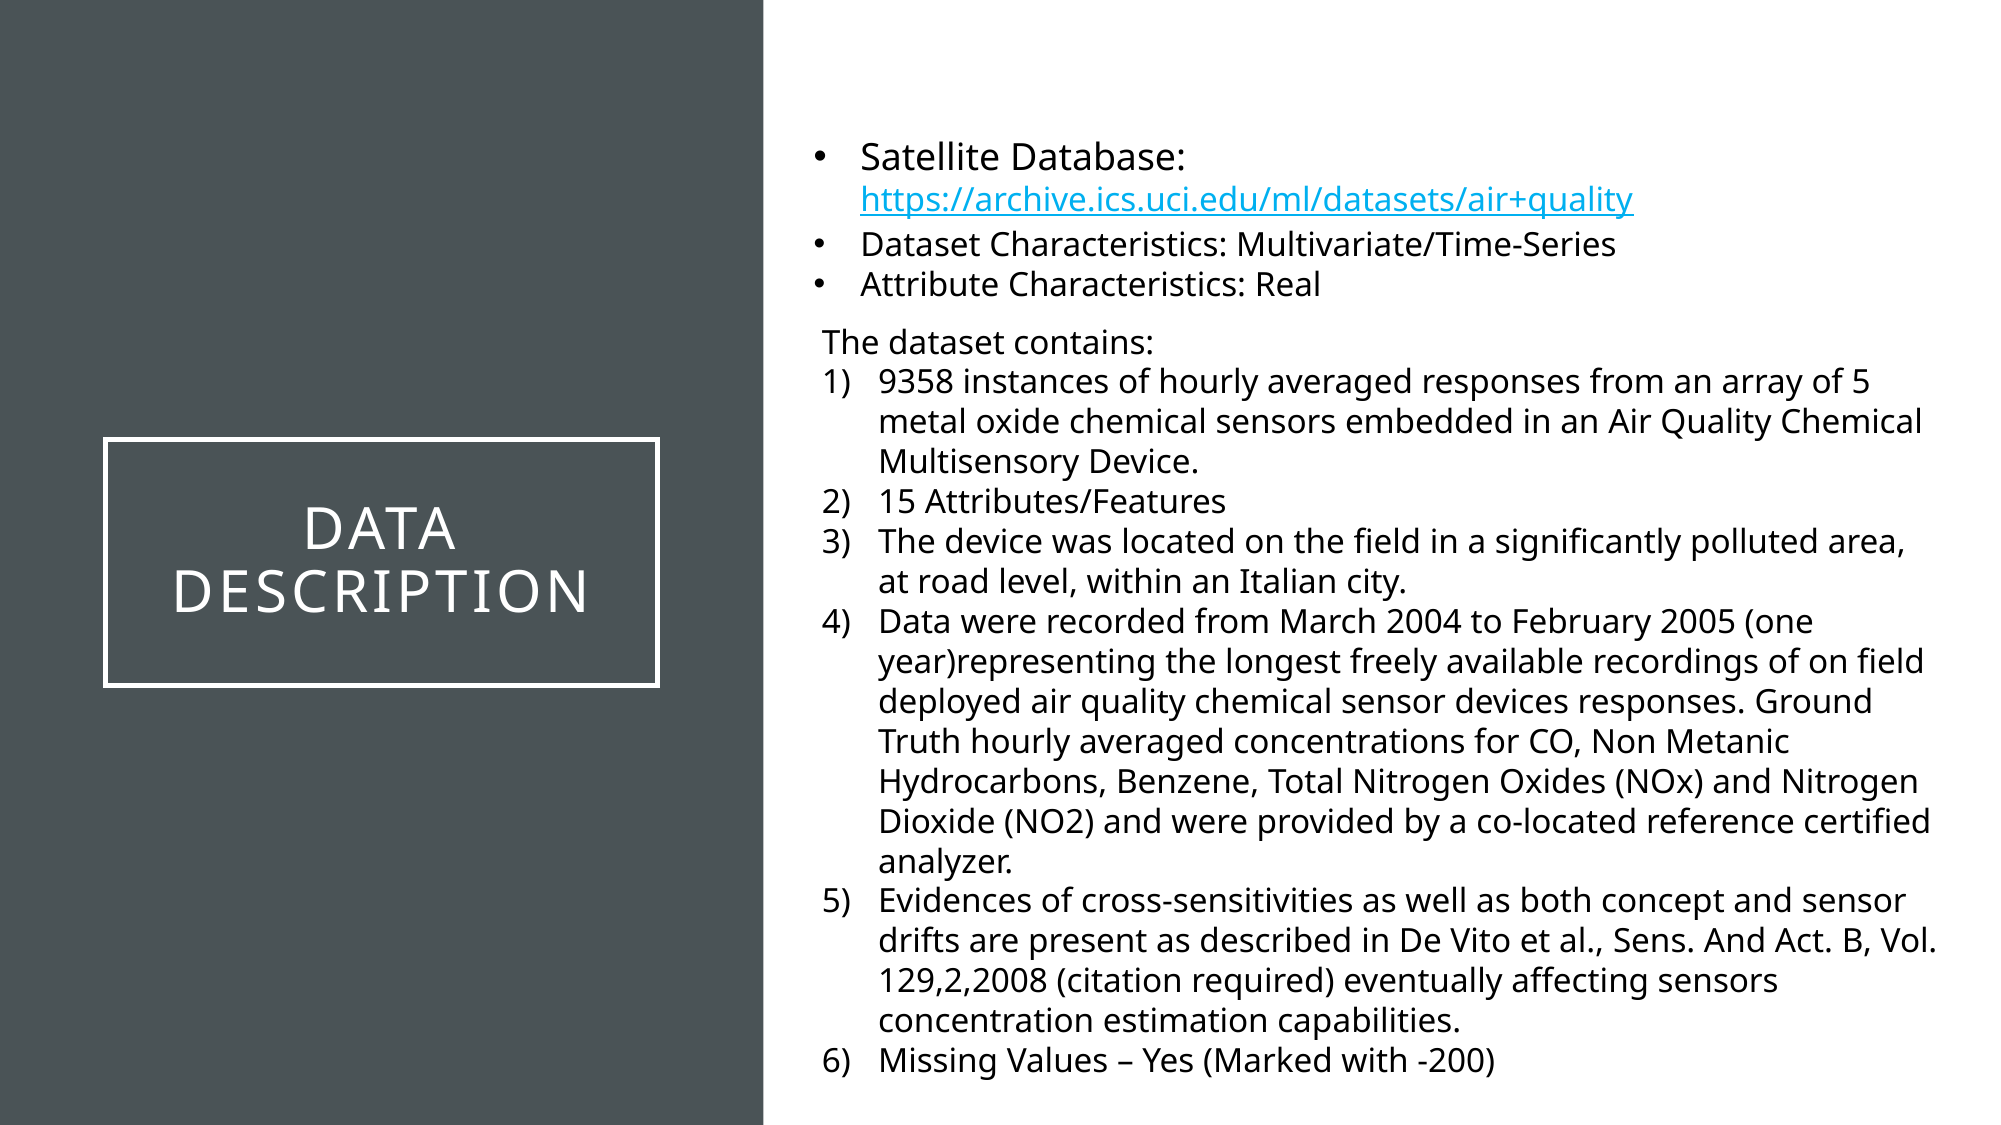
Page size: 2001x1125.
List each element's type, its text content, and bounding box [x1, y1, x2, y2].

text_box [0, 0, 764, 1125]
title Data description [103, 437, 660, 688]
text_box [764, 0, 2000, 1125]
text_box Satellite Database: https://archive.ics.uci.edu/ml/datasets/air+quality Dataset Characteristics: Multivariate/Time-Series Attribute Characteristics: Real [798, 125, 1965, 441]
text_box The dataset contains: 9358 instances of hourly averaged responses from an array of 5 metal oxide chemical sensors embedded in an Air Quality Chemical Multisensory Device. 15 Attributes/Features The device was located on the field in a significantly polluted area, at road level, within an Italian city. Data were recorded from March 2004 to February 2005 (one year)representing the longest freely available recordings of on field deployed air quality chemical sensor devices responses. Ground Truth hourly averaged concentrations for CO, Non Metanic Hydrocarbons, Benzene, Total Nitrogen Oxides (NOx) and Nitrogen Dioxide (NO2) and were provided by a co-located reference certified analyzer. Evidences of cross-sensitivities as well as both concept and sensor drifts are present as described in De Vito et al., Sens. And Act. B, Vol. 129,2,2008 (citation required) eventually affecting sensors concentration estimation capabilities. Missing Values – Yes (Marked with -200) [807, 313, 1957, 1087]
